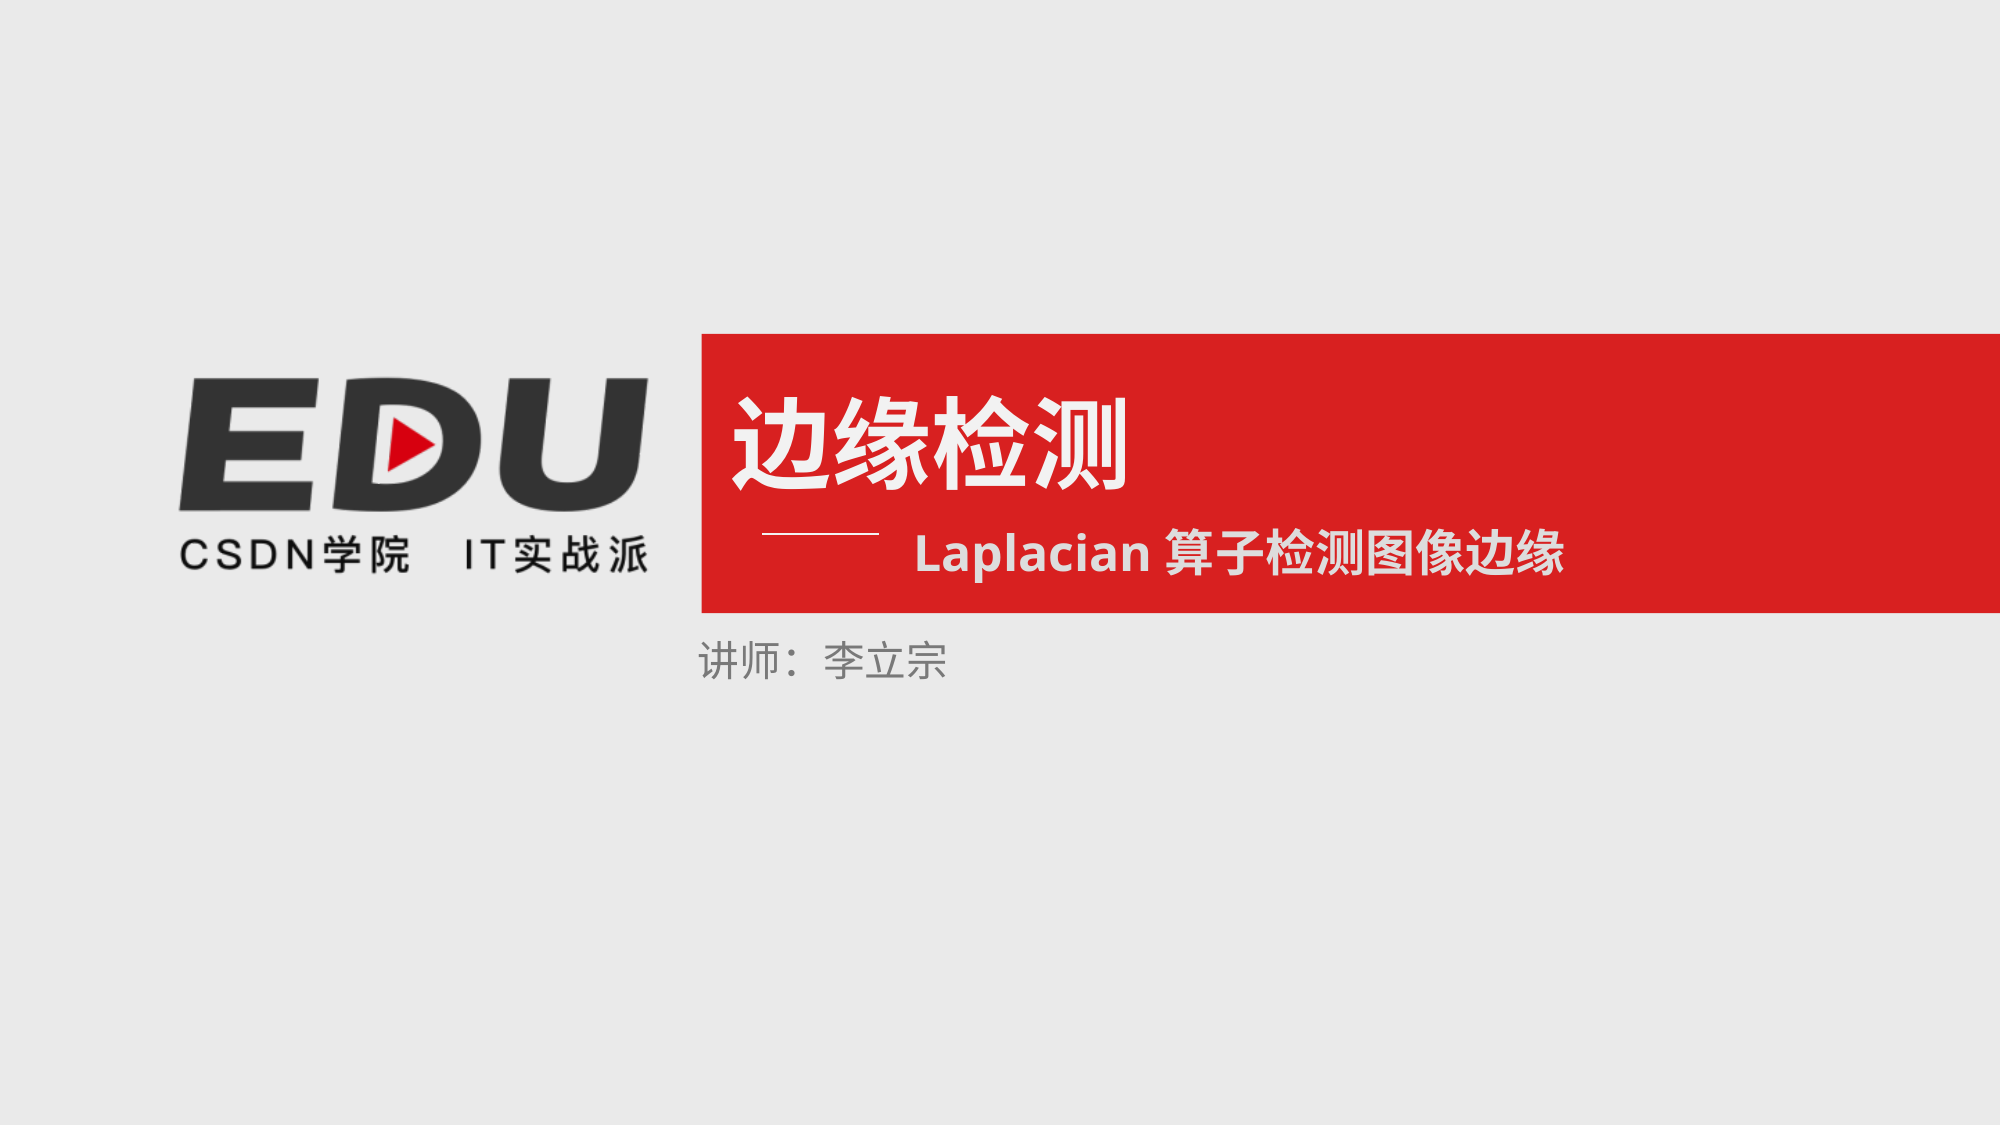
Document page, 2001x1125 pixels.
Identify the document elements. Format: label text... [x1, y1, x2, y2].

picture [172, 363, 654, 584]
list 讲师：李立宗 [689, 626, 1615, 693]
title 边缘检测 [716, 373, 2000, 492]
list Laplacian算子检测图像边缘 [905, 491, 1757, 590]
